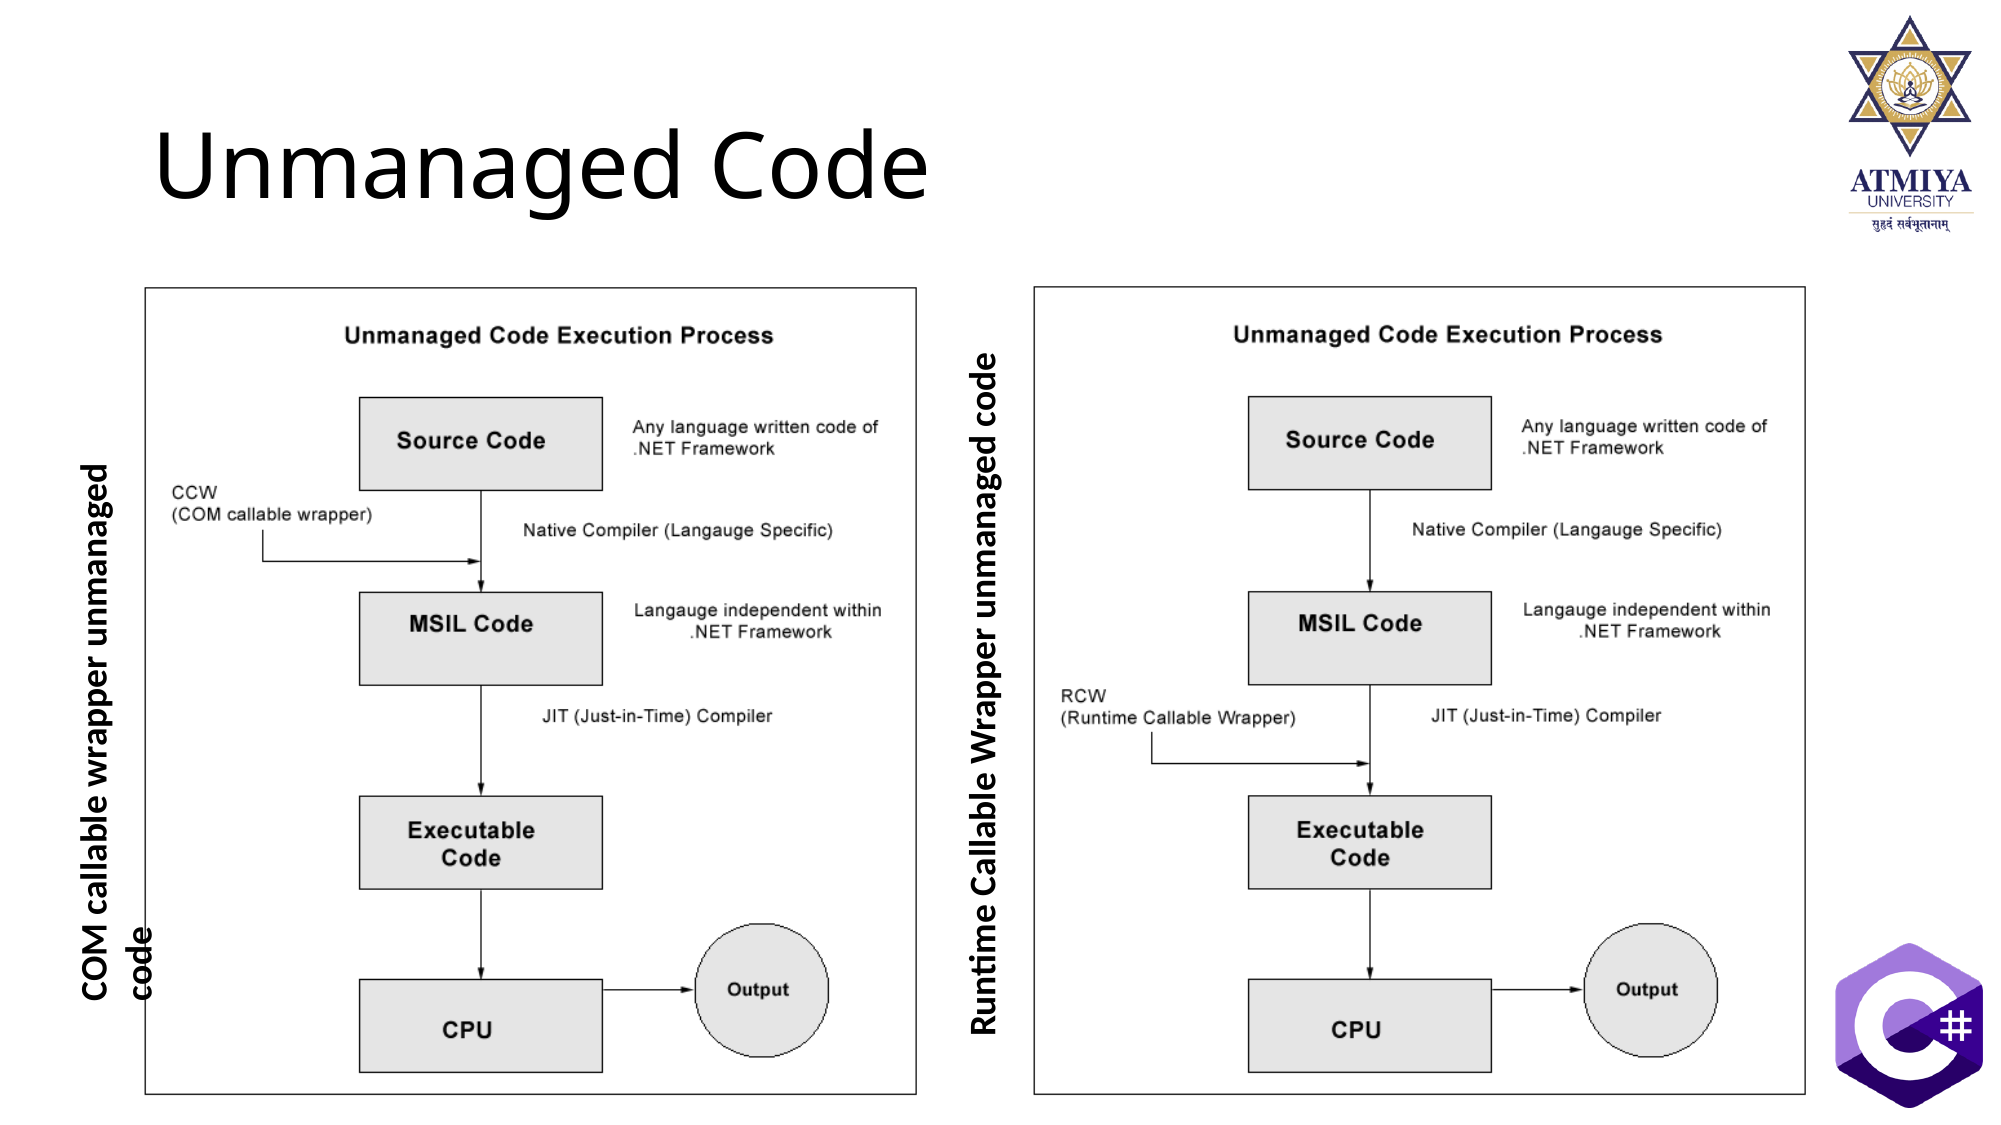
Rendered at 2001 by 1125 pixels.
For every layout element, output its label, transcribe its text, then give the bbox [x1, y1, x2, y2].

title Unmanaged Code [137, 59, 1863, 278]
picture [1835, 943, 1983, 1108]
text_box COM callable wrapper unmanaged code [61, 368, 137, 1016]
text_box Runtime Callable Wrapper unmanaged code [950, 333, 1026, 1052]
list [137, 277, 926, 1108]
picture [1835, 15, 1985, 235]
picture [1026, 276, 1815, 1108]
